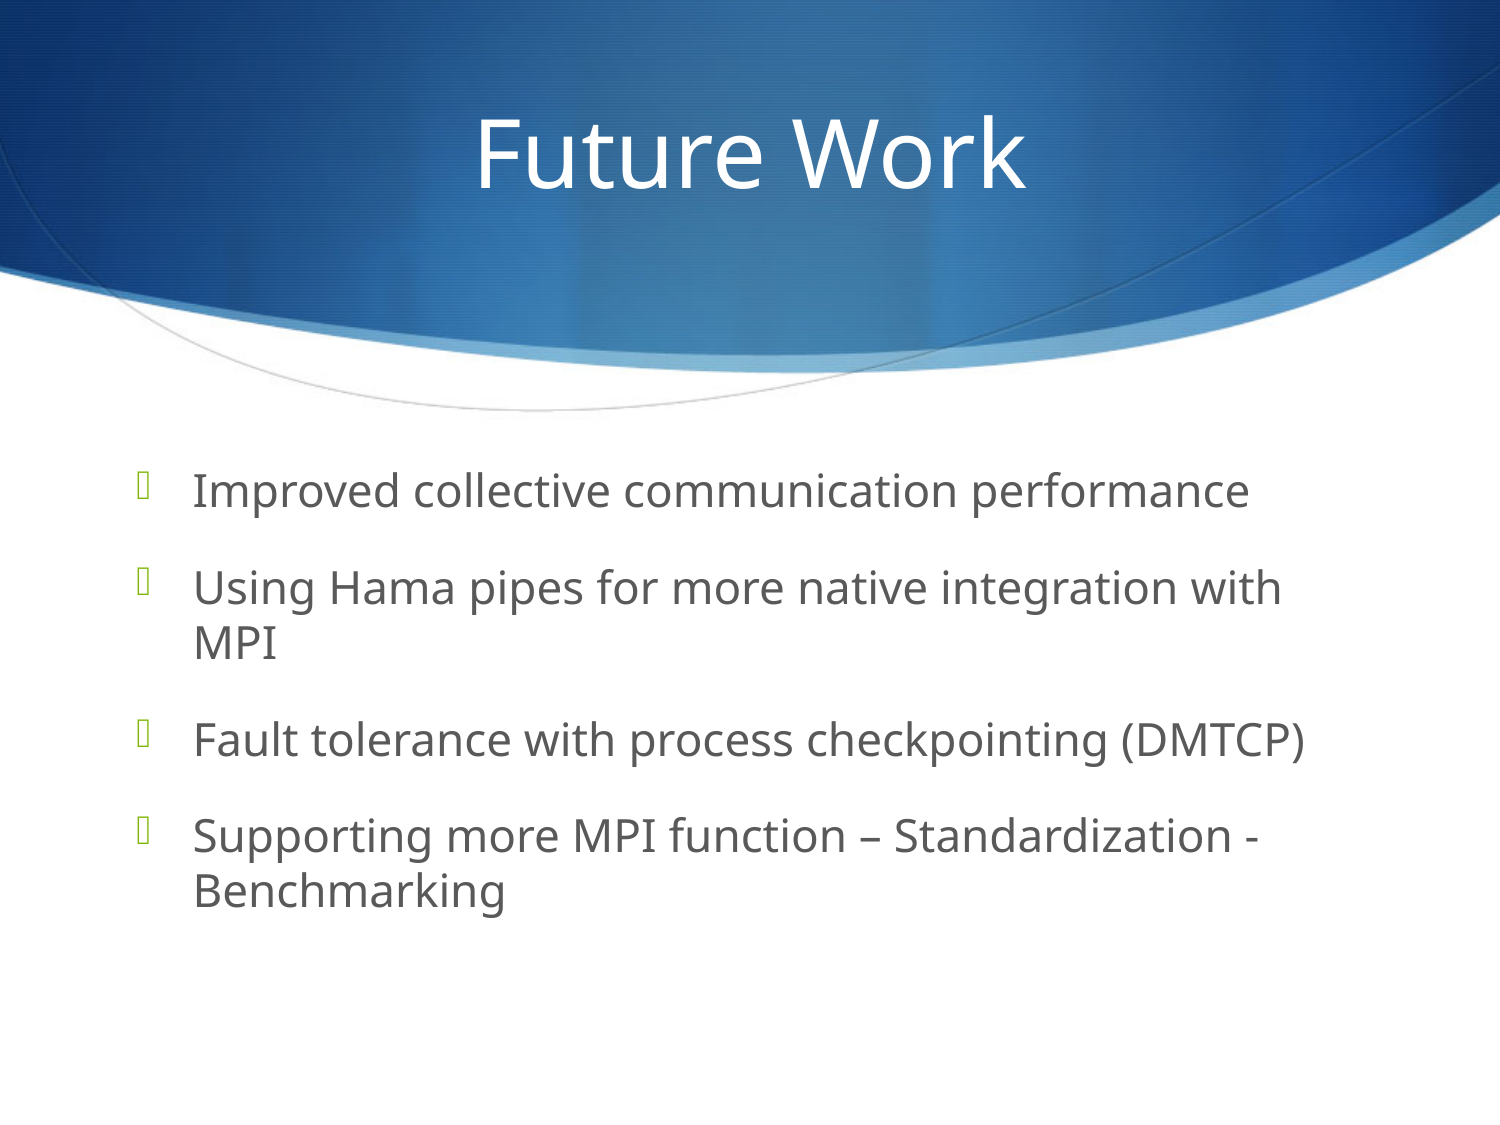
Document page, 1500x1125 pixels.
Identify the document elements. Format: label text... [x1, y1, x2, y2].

title Future Work [75, 56, 1425, 245]
list Improved collective communication performance Using Hama pipes for more native integration with MPI Fault tolerance with process checkpointing (DMTCP) Supporting more MPI function – Standardization - Benchmarking [121, 454, 1379, 991]
picture [0, 0, 1500, 1125]
